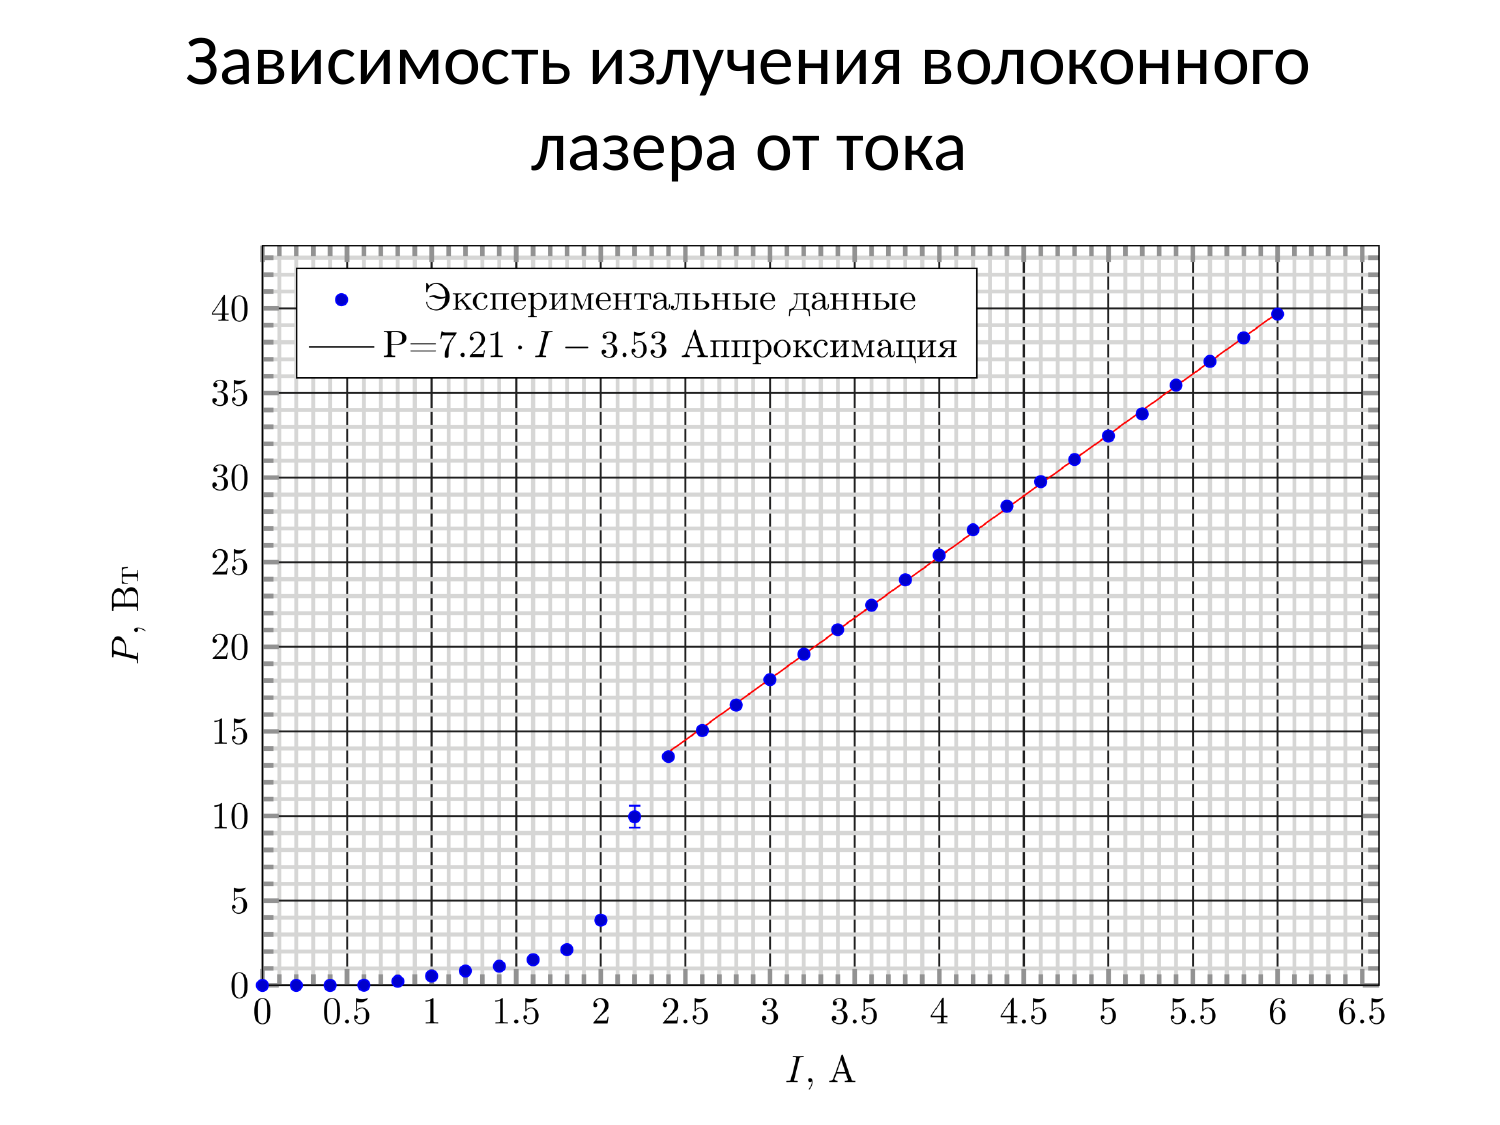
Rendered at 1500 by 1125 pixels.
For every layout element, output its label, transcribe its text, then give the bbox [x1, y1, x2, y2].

picture [99, 243, 1400, 1102]
title Зависимость излучения волоконного лазера от тока [74, 4, 1425, 193]
